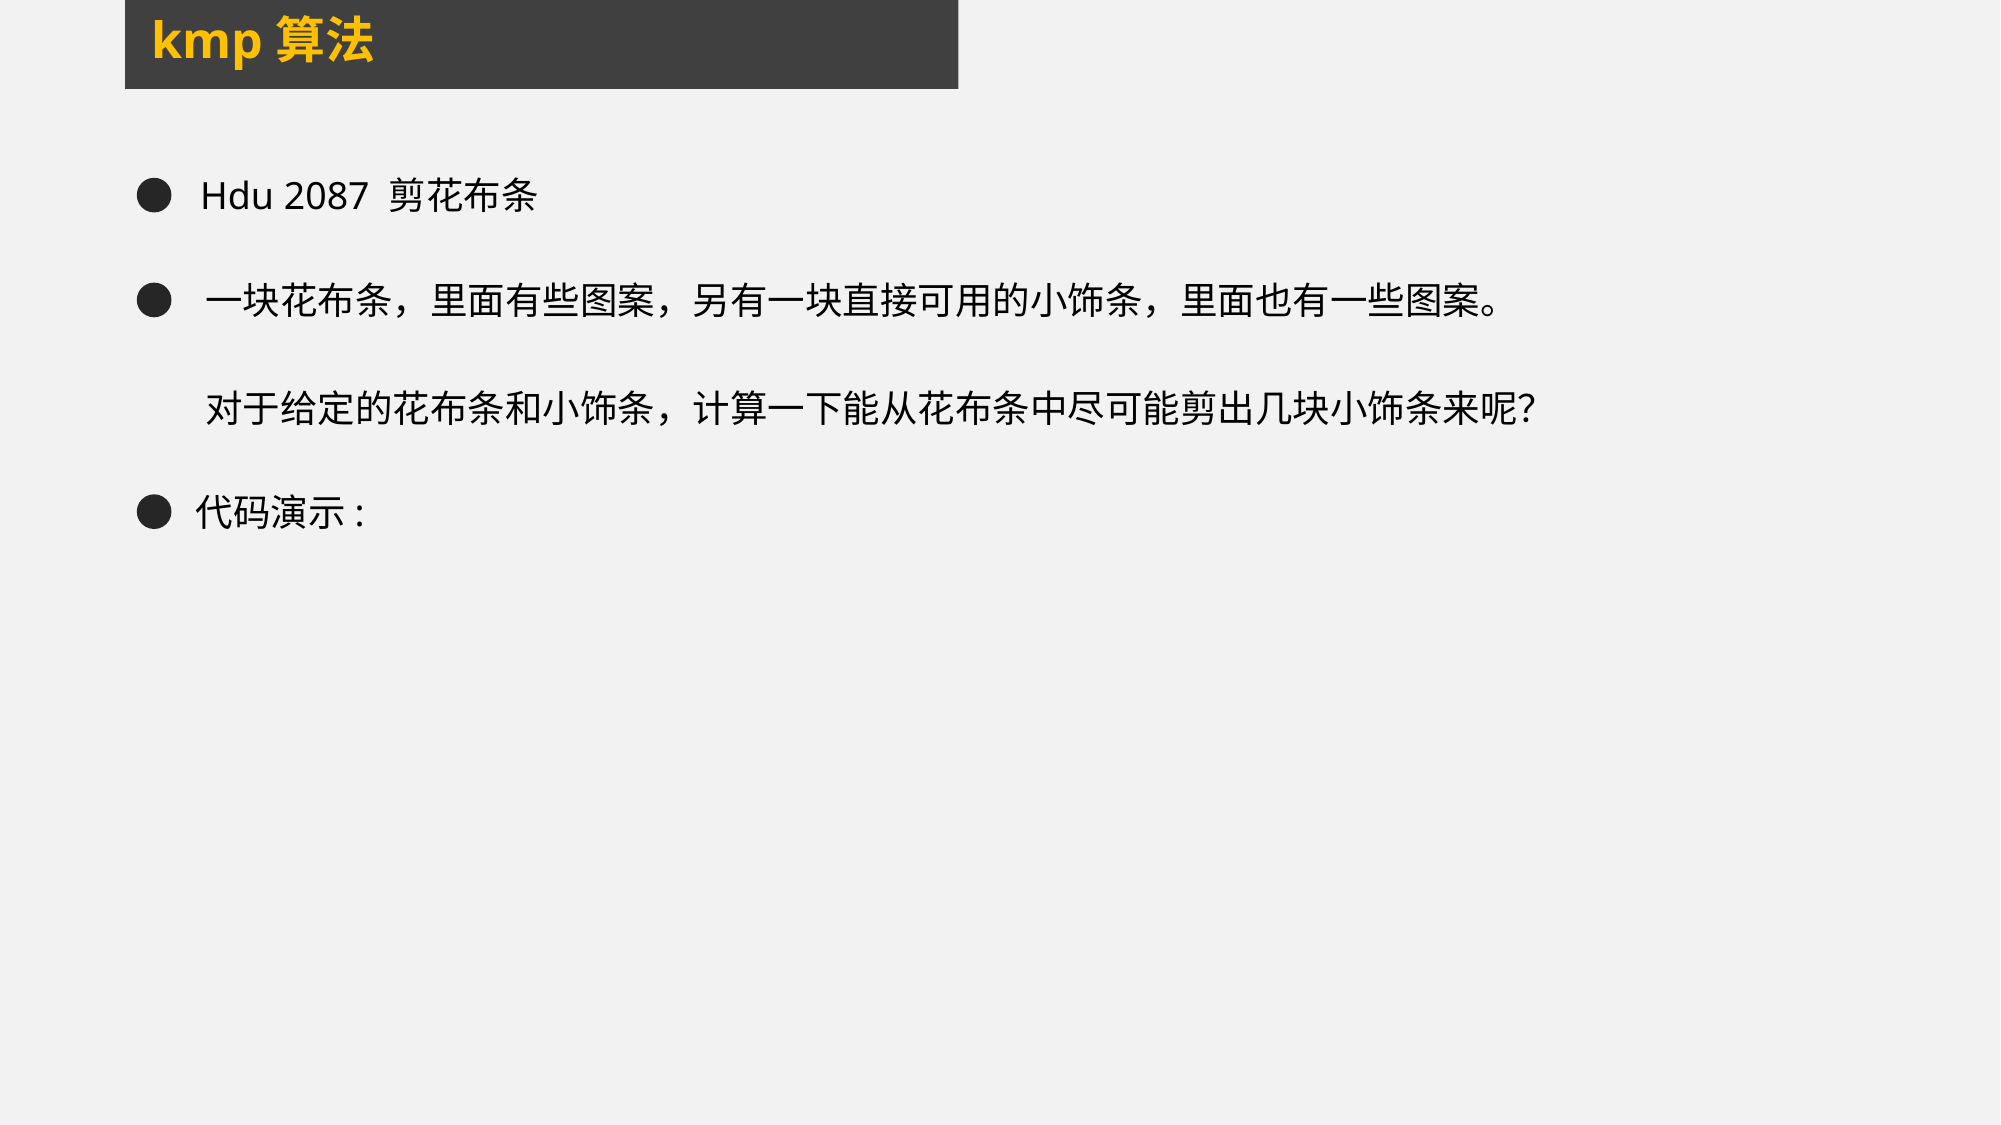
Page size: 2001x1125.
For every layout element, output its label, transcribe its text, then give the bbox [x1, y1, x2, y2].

list kmp算法 [136, 8, 699, 85]
text_box 一块花布条，里面有些图案，另有一块直接可用的小饰条，里面也有一些图案。 [190, 269, 1533, 330]
text_box 对于给定的花布条和小饰条，计算一下能从花布条中尽可能剪出几块小饰条来呢？ [190, 377, 1571, 438]
text_box [135, 176, 173, 214]
text_box [135, 493, 173, 531]
text_box [135, 281, 173, 319]
text_box 代码演示: [180, 481, 380, 542]
text_box Hdu 2087 剪花布条 [185, 164, 554, 225]
